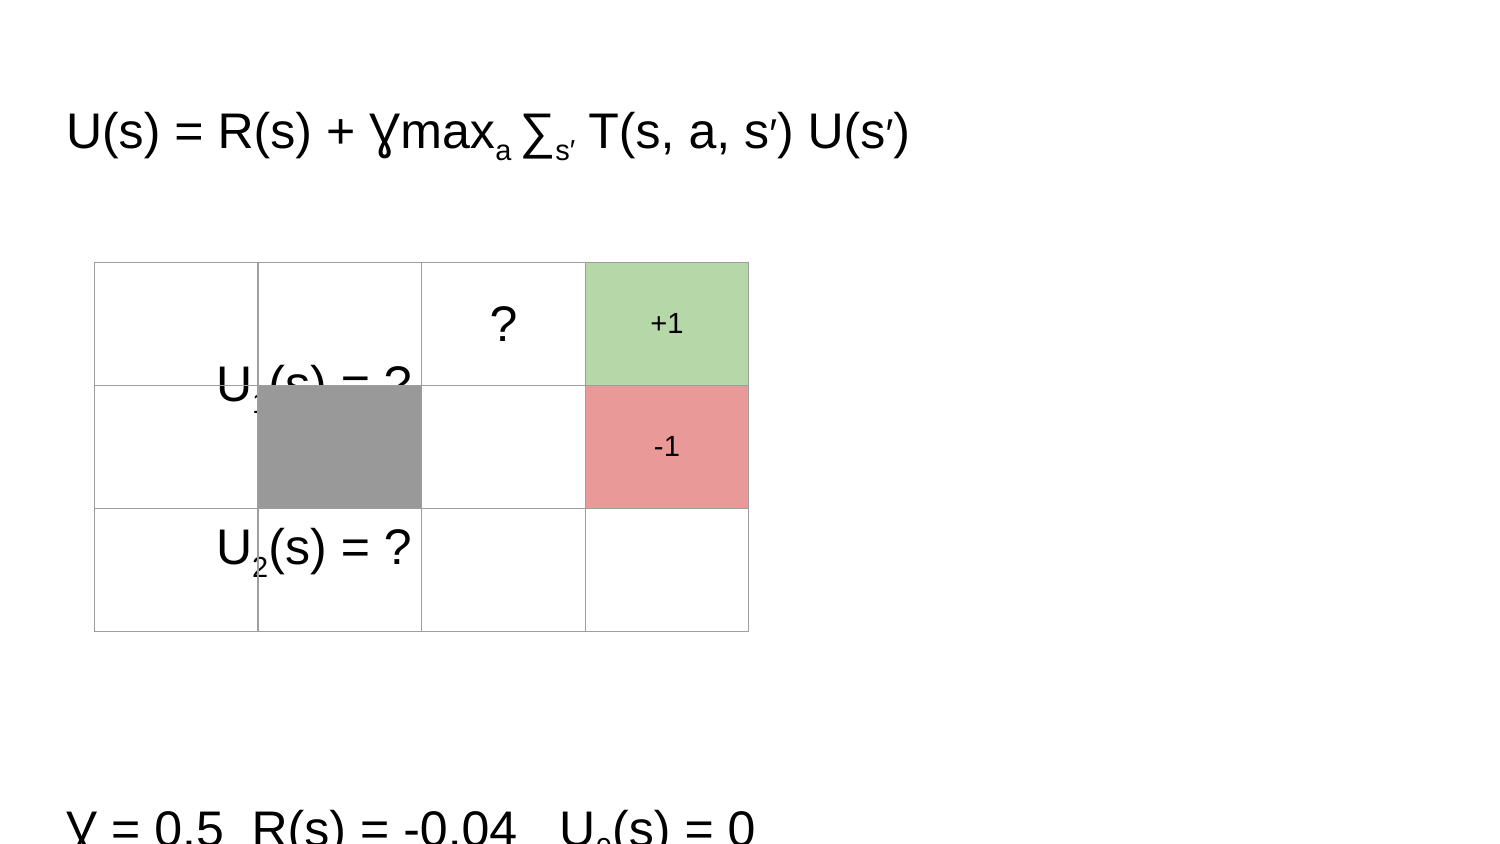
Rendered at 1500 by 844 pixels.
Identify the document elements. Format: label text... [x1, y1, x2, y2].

table_cell [259, 509, 421, 631]
table_cell [422, 509, 585, 631]
table_header +1 [586, 263, 748, 385]
table_cell [586, 509, 748, 631]
table_cell [95, 386, 257, 508]
table_cell -1 [586, 386, 748, 508]
table_cell [259, 386, 421, 508]
table_cell [95, 509, 257, 631]
title U(s) = R(s) + Ɣmaxa ∑s′ T(s, a, s′) U(s′) [51, 72, 1449, 167]
table_header [259, 263, 421, 385]
table_cell [422, 386, 585, 508]
list U1(s) = ? U2(s) = ? Ɣ = 0.5 R(s) = -0.04 U0(s) = 0 [51, 189, 1449, 802]
table_header [95, 263, 257, 385]
table_header ? [422, 263, 585, 385]
